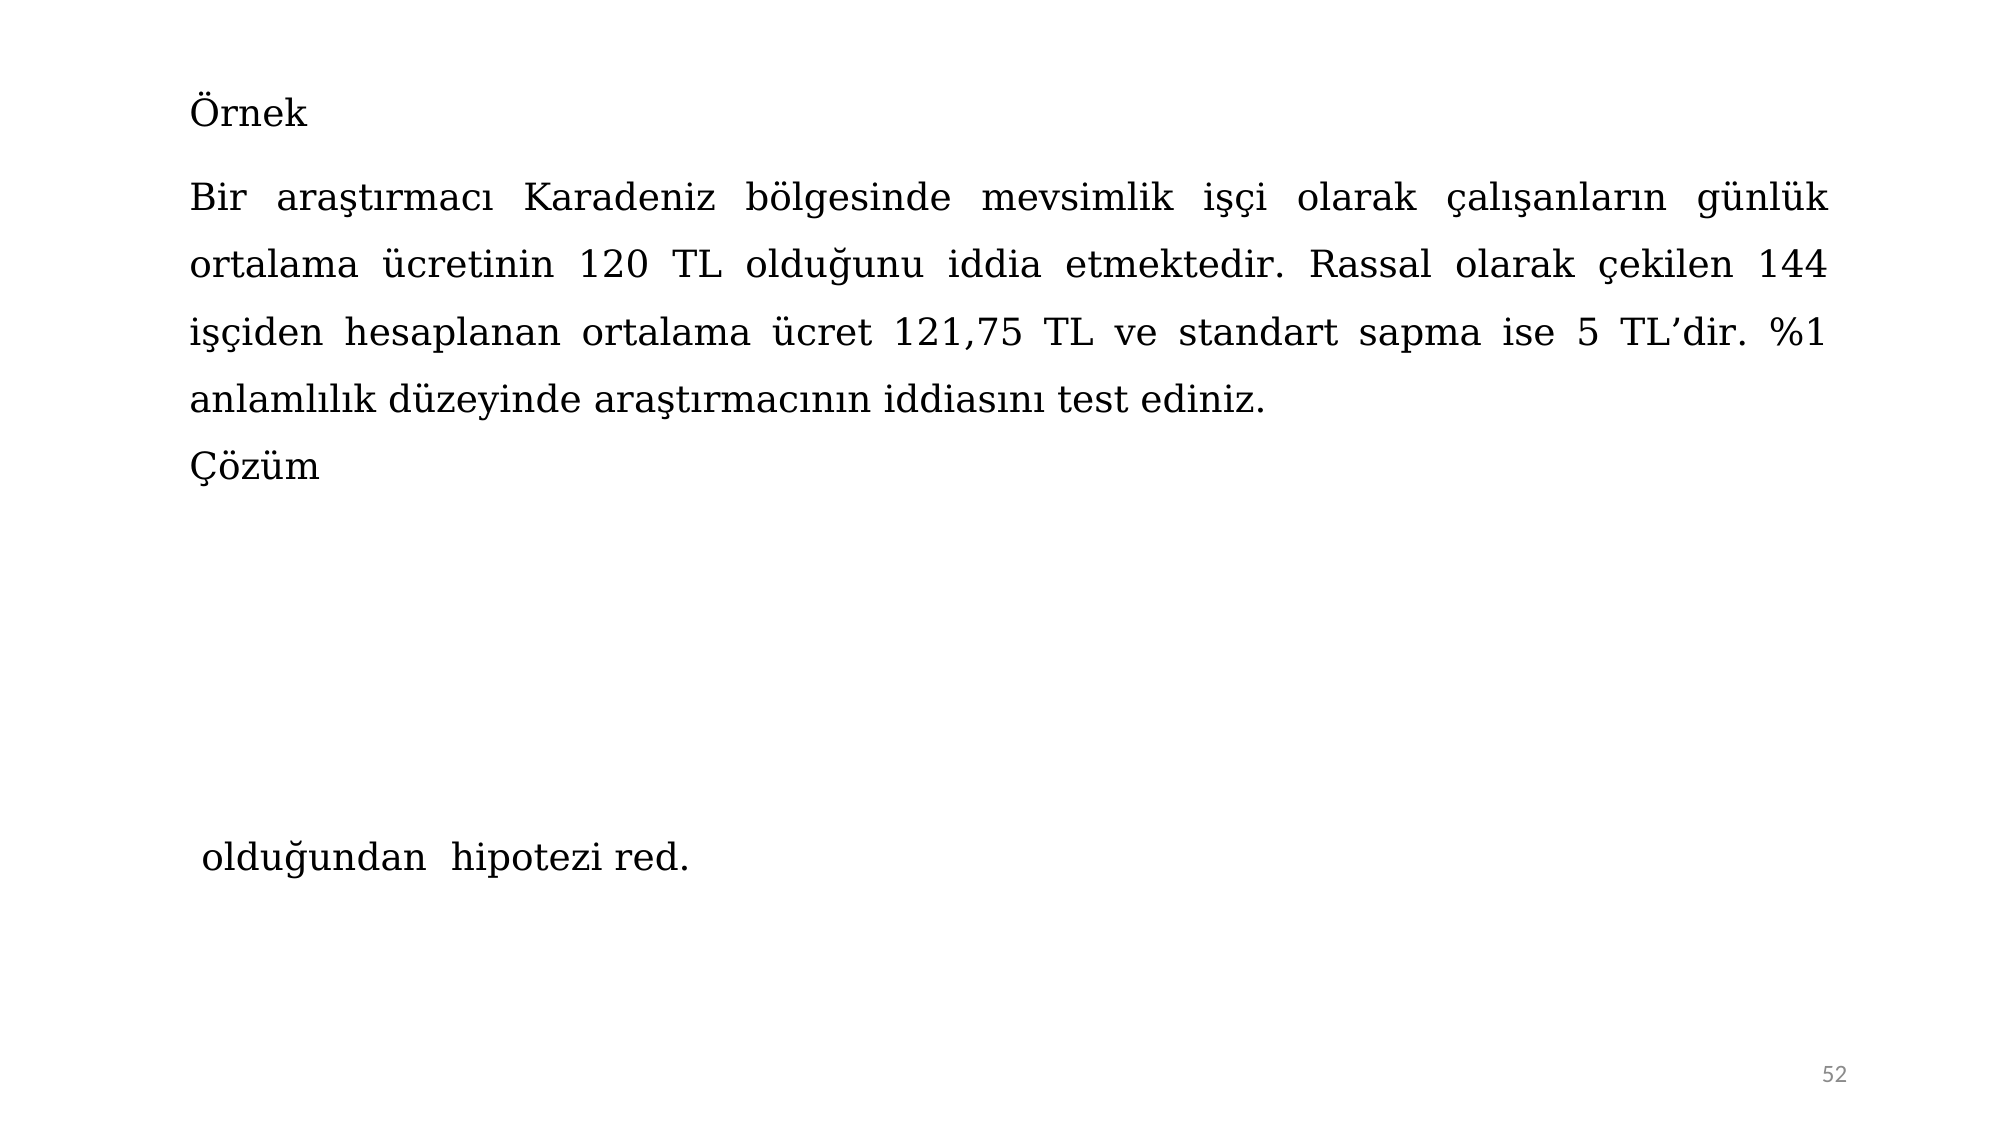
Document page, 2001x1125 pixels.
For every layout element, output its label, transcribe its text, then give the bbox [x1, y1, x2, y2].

slide_number 52 [1412, 1042, 1863, 1103]
text_box Örnek Bir araştırmacı Karadeniz bölgesinde mevsimlik işçi olarak çalışanların günlük ortalama ücretinin 120 TL olduğunu iddia etmektedir. Rassal olarak çekilen 144 işçiden hesaplanan ortalama ücret 121,75 TL ve standart sapma ise 5 TL’dir. %1 anlamlılık düzeyinde araştırmacının iddiasını test ediniz. [174, 58, 1845, 428]
